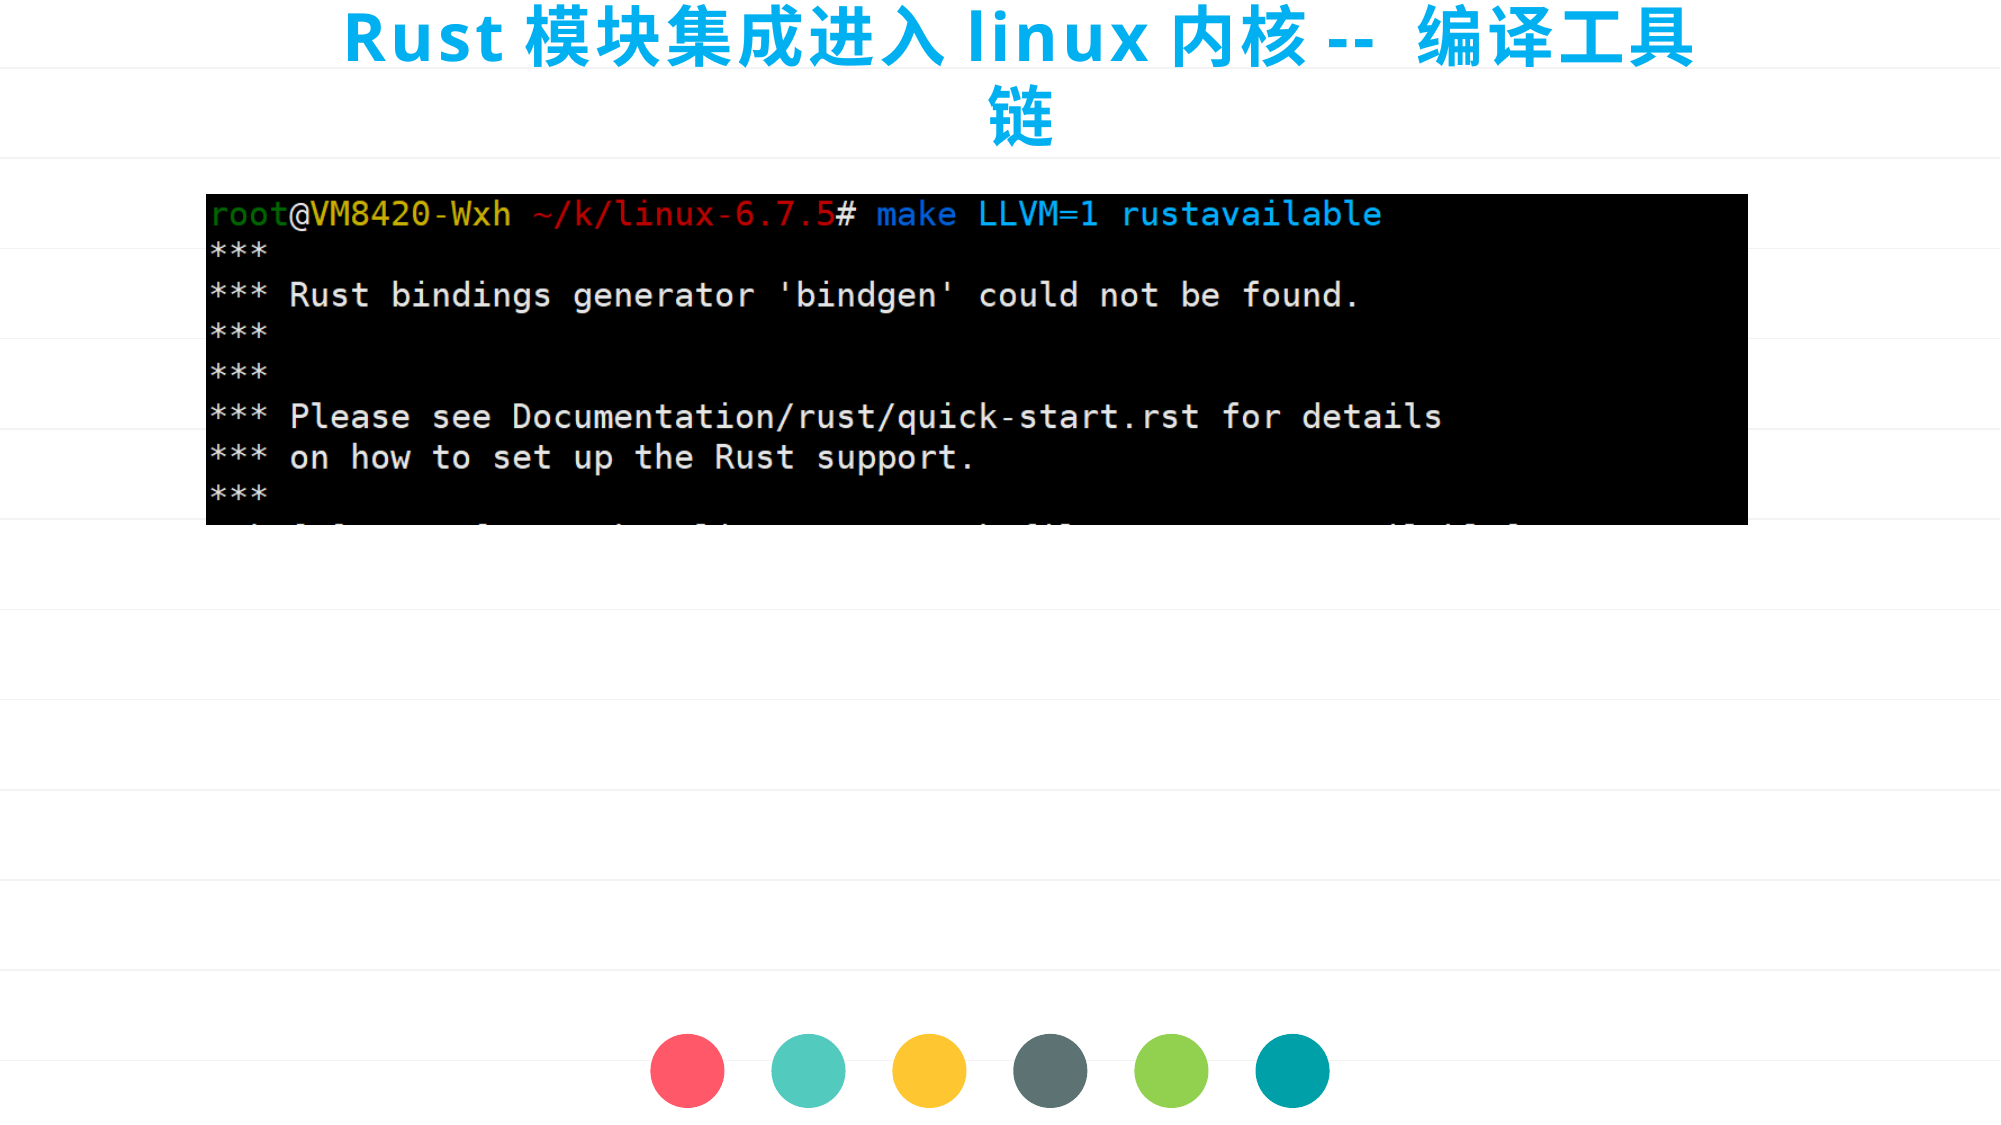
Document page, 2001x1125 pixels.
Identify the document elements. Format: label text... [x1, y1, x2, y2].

picture [206, 194, 1748, 525]
title Rust模块集成进入linux内核-- 编译工具链 [301, 14, 1742, 175]
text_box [650, 1033, 1330, 1108]
